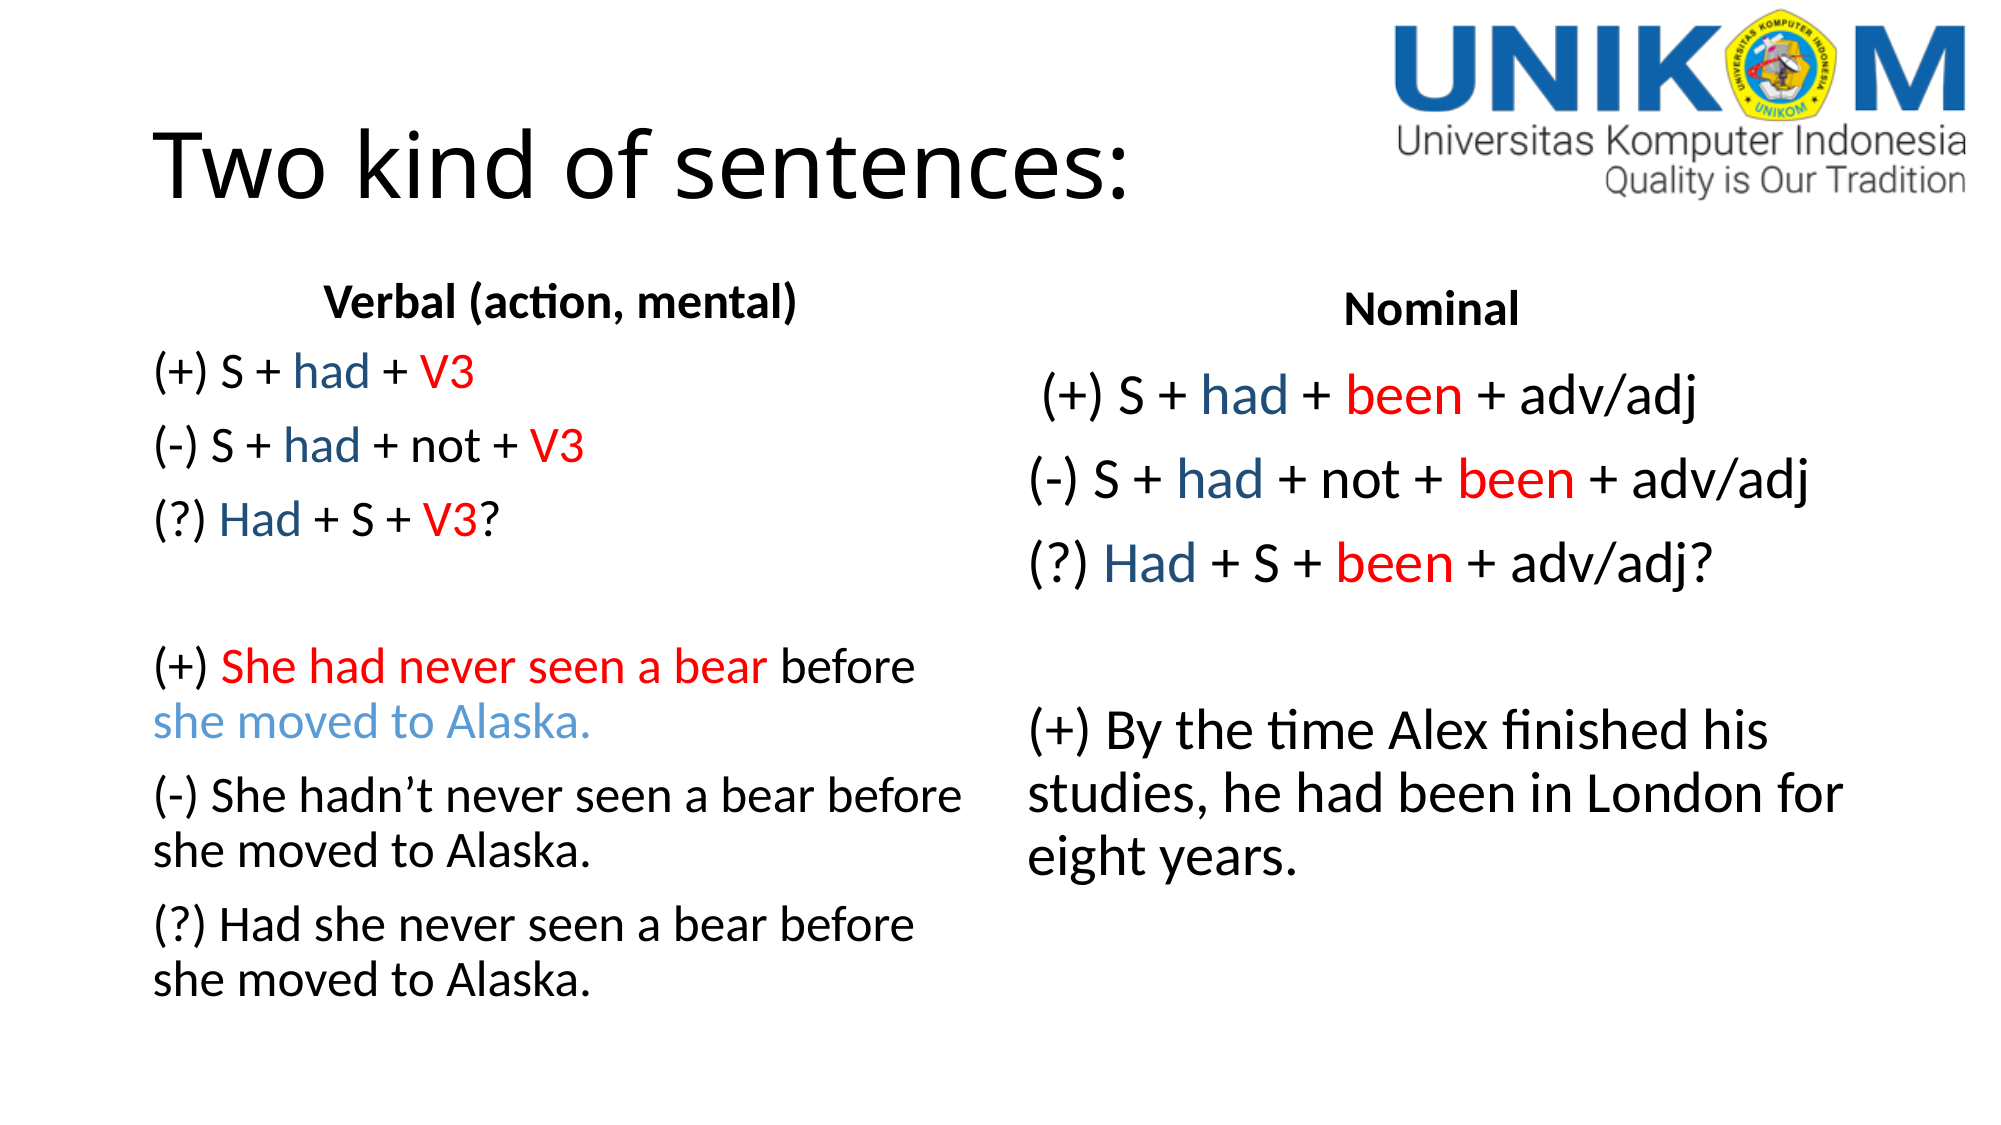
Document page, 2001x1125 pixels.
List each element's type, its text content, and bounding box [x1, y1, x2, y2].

list Nominal [1012, 208, 1863, 345]
title Two kind of sentences: [137, 59, 1374, 278]
picture [1374, 0, 2000, 208]
list (+) S + had + V3 (-) S + had + not + V3 (?) Had + S + V3? (+) She had never seen a bear before she moved to Alaska. (-) She hadn’t never seen a bear before she moved to Alaska. (?) Had she never seen a bear before she moved to Alaska. [137, 337, 984, 1019]
list (+) S + had + been + adv/adj (-) S + had + not + been + adv/adj (?) Had + S + been + adv/adj? (+) By the time Alex finished his studies, he had been in London for eight years. [1012, 356, 1863, 1016]
list Verbal (action, mental) [137, 202, 984, 337]
